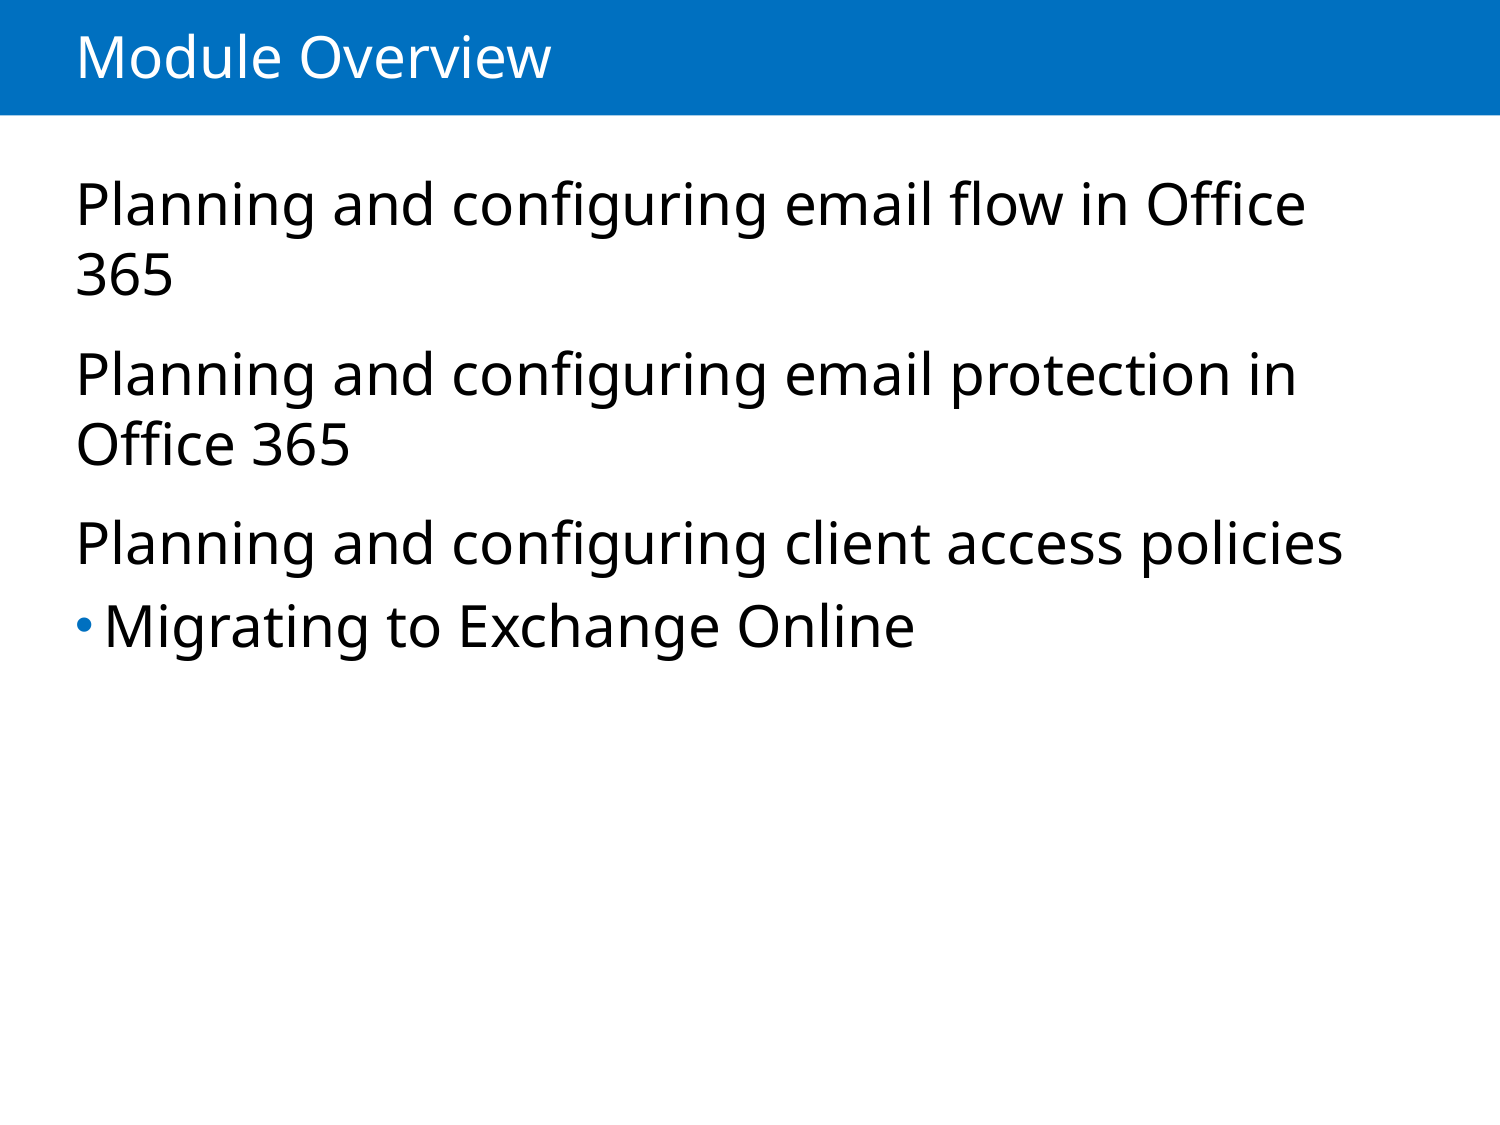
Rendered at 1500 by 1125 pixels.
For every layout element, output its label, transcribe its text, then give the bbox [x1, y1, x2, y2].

list Planning and configuring email flow in Office 365 Planning and configuring email protection in Office 365 Planning and configuring client access policies Migrating to Exchange Online [74, 167, 1408, 1013]
title Module Overview [75, 0, 1351, 122]
